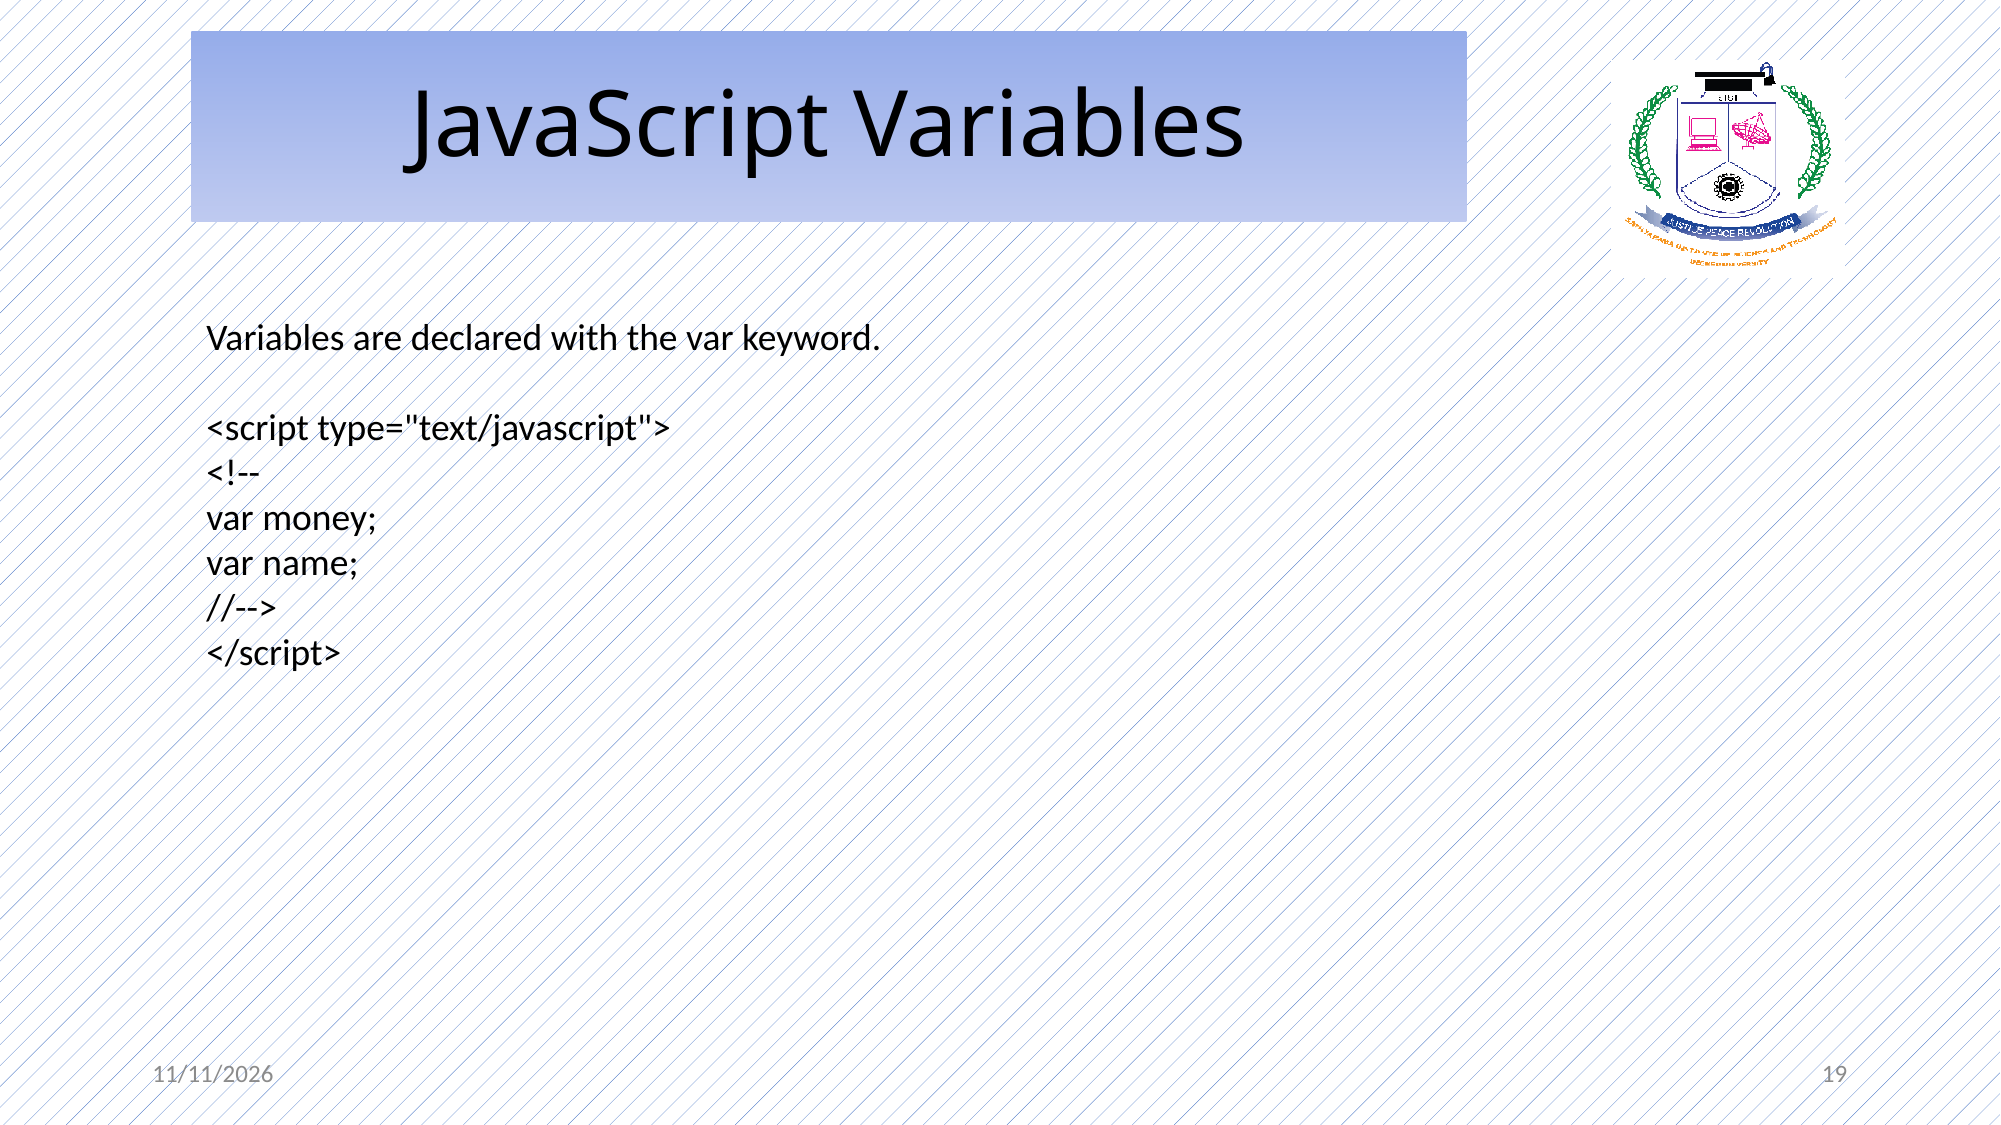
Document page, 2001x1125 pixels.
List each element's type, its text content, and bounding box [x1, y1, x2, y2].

slide_number 19 [1412, 1042, 1863, 1103]
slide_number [137, 1042, 588, 1103]
text_box JavaScript Variables [191, 31, 1467, 222]
picture [1611, 60, 1845, 278]
text_box Variables are declared with the var keyword. <script type="text/javascript"> <!-- var money; var name; //--> </script> [191, 305, 1192, 681]
